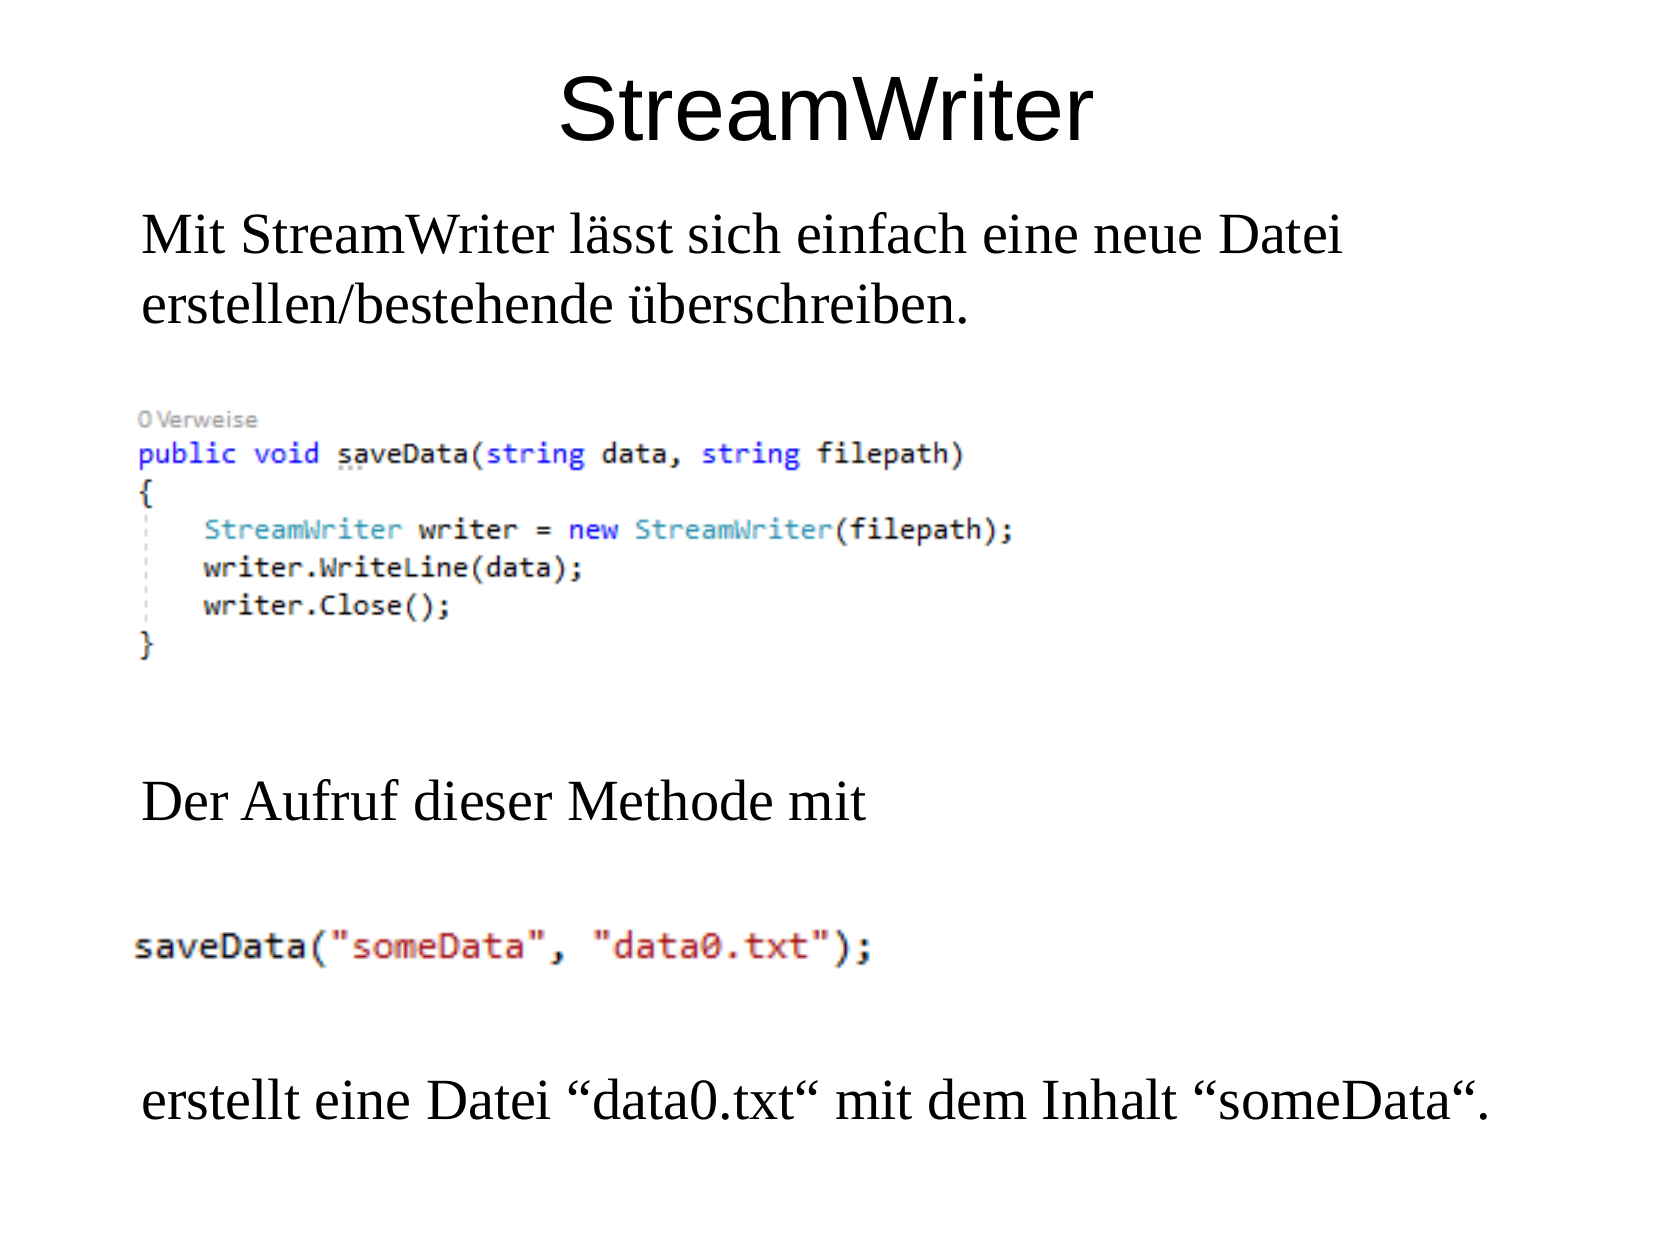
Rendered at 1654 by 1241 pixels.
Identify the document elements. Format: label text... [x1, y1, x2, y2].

title StreamWriter [82, 0, 1571, 207]
picture [129, 383, 1024, 703]
picture [117, 855, 898, 1028]
list Mit StreamWriter lässt sich einfach eine neue Datei erstellen/bestehende überschreiben. Der Aufruf dieser Methode mit erstellt eine Datei “data0.txt“ mit dem Inhalt “someData“. [70, 194, 1559, 1211]
